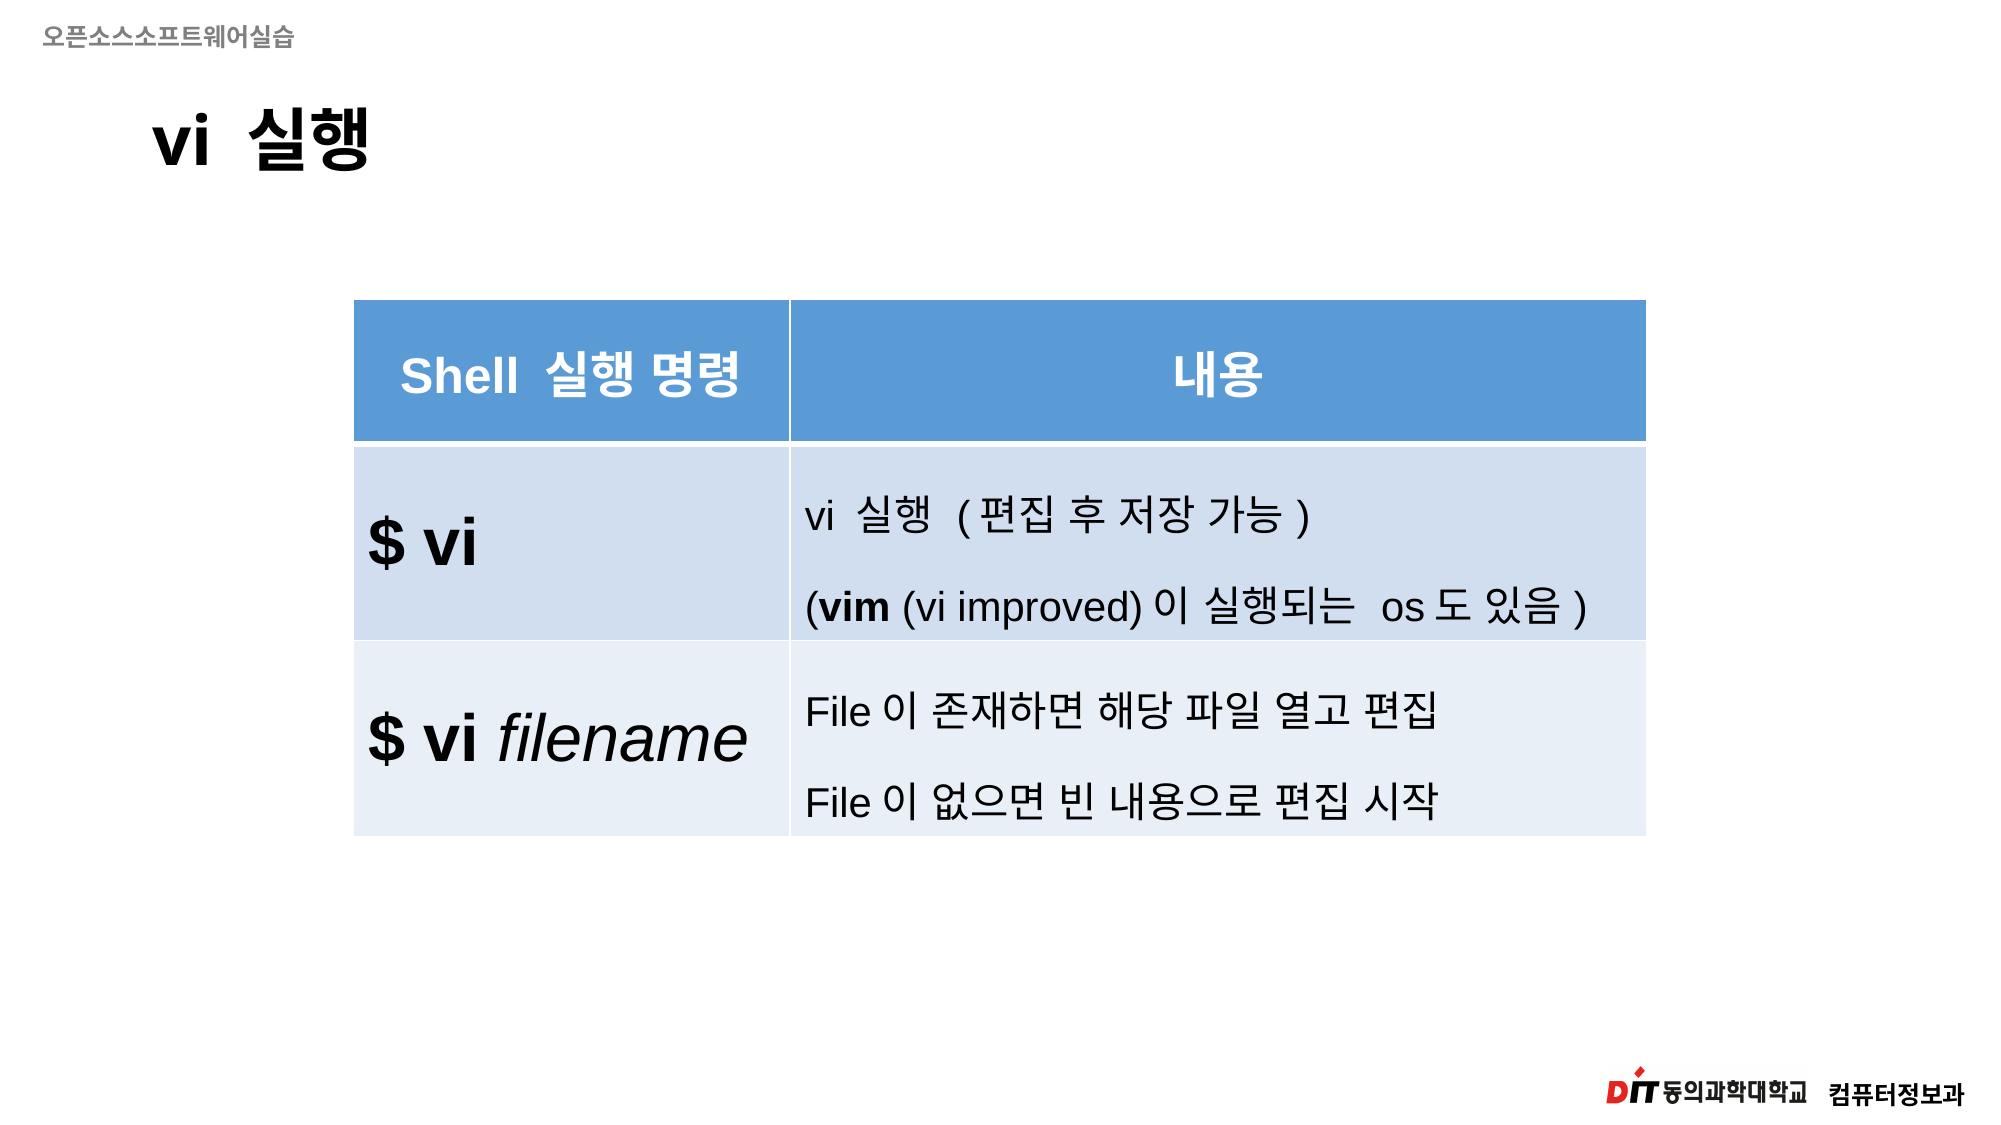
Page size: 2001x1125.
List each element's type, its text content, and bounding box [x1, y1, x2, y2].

table_header 내용 [791, 300, 1646, 441]
title vi 실행 [137, 83, 1863, 204]
table_cell File이 존재하면 해당 파일 열고 편집 File이 없으면 빈 내용으로 편집 시작 [791, 641, 1646, 836]
table_cell $ vi filename [354, 641, 789, 836]
table_cell vi 실행 (편집 후 저장 가능) (vim (vi improved)이 실행되는 os도 있음) [791, 447, 1646, 640]
table_cell $ vi [354, 447, 789, 640]
table_header Shell 실행 명령 [354, 300, 789, 441]
picture [1606, 1066, 1807, 1104]
